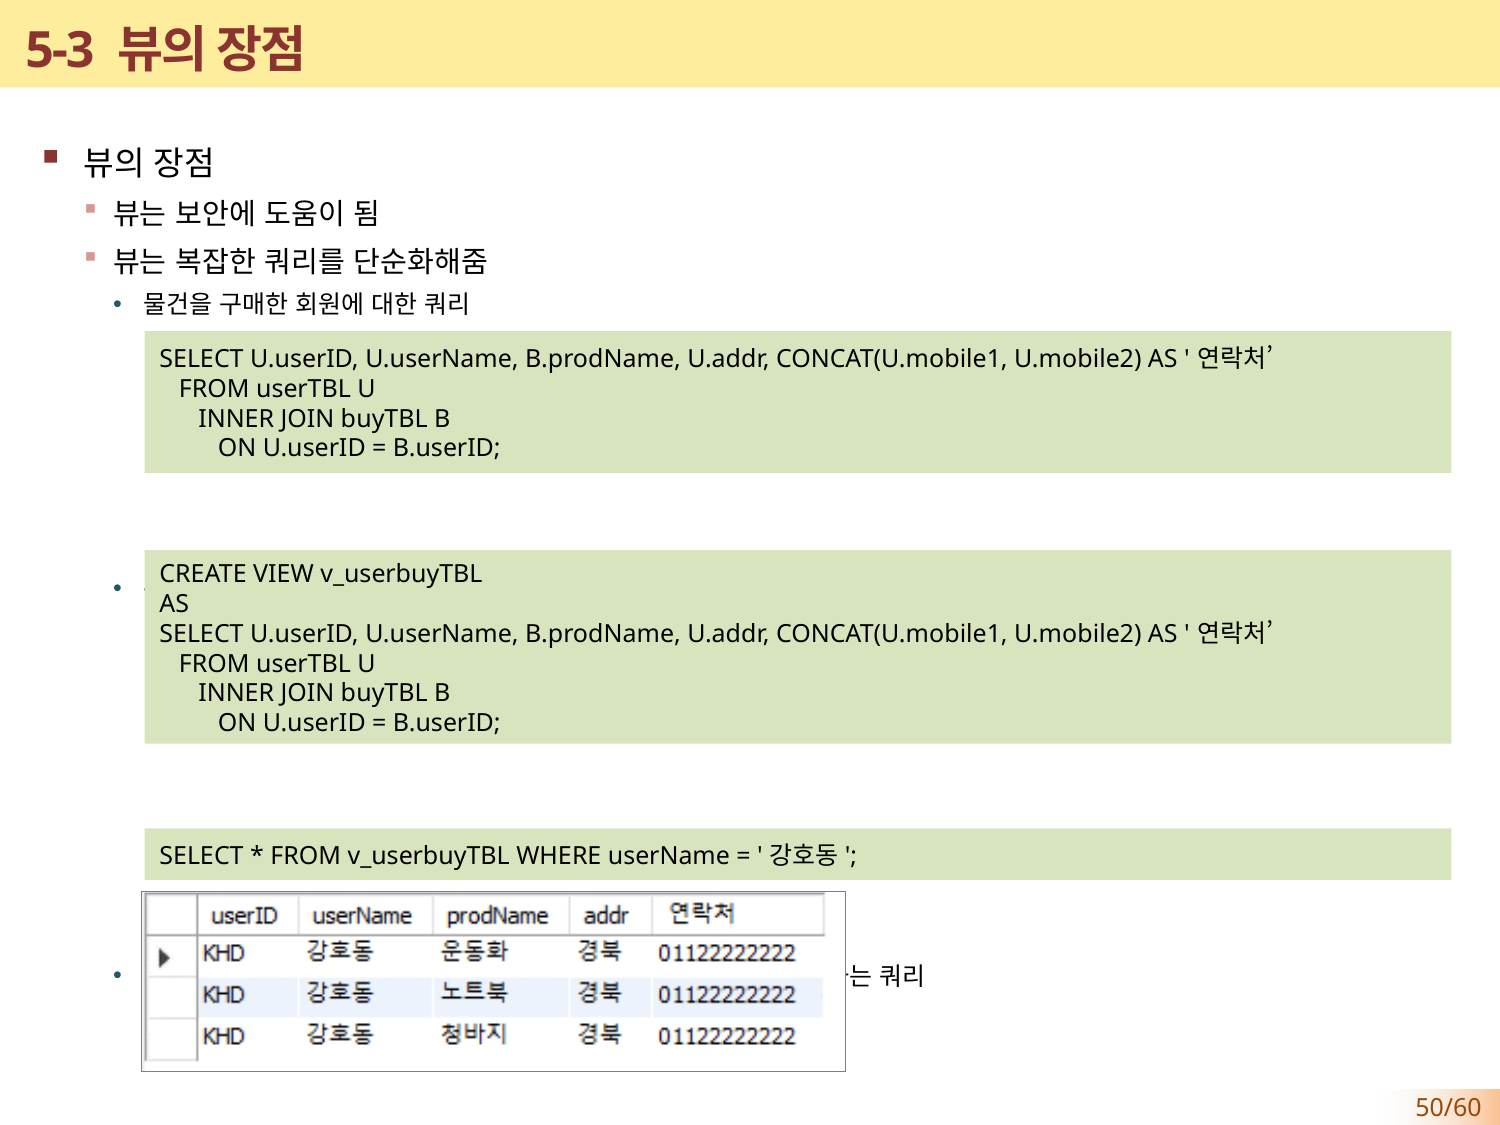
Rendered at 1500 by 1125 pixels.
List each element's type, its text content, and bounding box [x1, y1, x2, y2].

list 뷰의 장점 뷰는 보안에 도움이 됨 뷰는 복잡한 쿼리를 단순화해줌 물건을 구매한 회원에 대한 쿼리 위 쿼리를 뷰로 생성 생성한 v_userbuyTBL 뷰를 이용하여 강호동의 구매 기록을 조회하는 쿼리 [10, 126, 1481, 1057]
text_box CREATE VIEW v_userbuyTBL AS SELECT U.userID, U.userName, B.prodName, U.addr, CONCAT(U.mobile1, U.mobile2) AS '연락처’ FROM userTBL U INNER JOIN buyTBL B ON U.userID = B.userID; [143, 548, 1453, 746]
title 5-3 뷰의 장점 [10, 8, 1260, 87]
picture [141, 891, 847, 1072]
text_box SELECT * FROM v_userbuyTBL WHERE userName = '강호동'; [143, 826, 1453, 882]
text_box SELECT U.userID, U.userName, B.prodName, U.addr, CONCAT(U.mobile1, U.mobile2) AS '연락처’ FROM userTBL U INNER JOIN buyTBL B ON U.userID = B.userID; [143, 329, 1453, 475]
